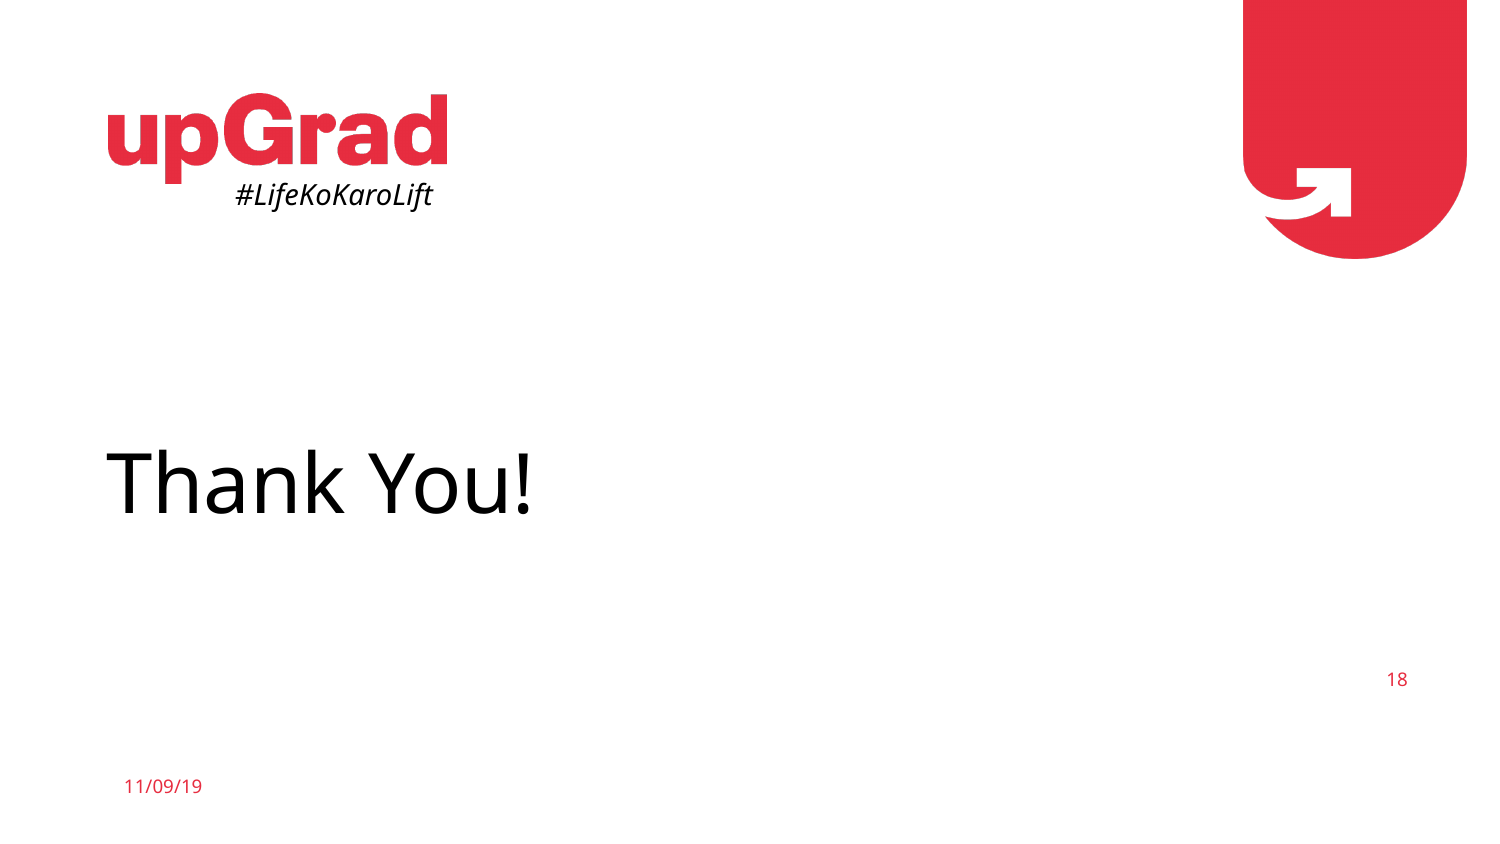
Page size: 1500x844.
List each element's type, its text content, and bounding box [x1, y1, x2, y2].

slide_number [108, 763, 447, 809]
picture [1243, 0, 1467, 259]
text_box Thank You! [91, 346, 1223, 540]
picture [108, 93, 447, 184]
text_box #LifeKoKaroLift [189, 117, 462, 333]
slide_number ‹#› [1085, 658, 1423, 704]
